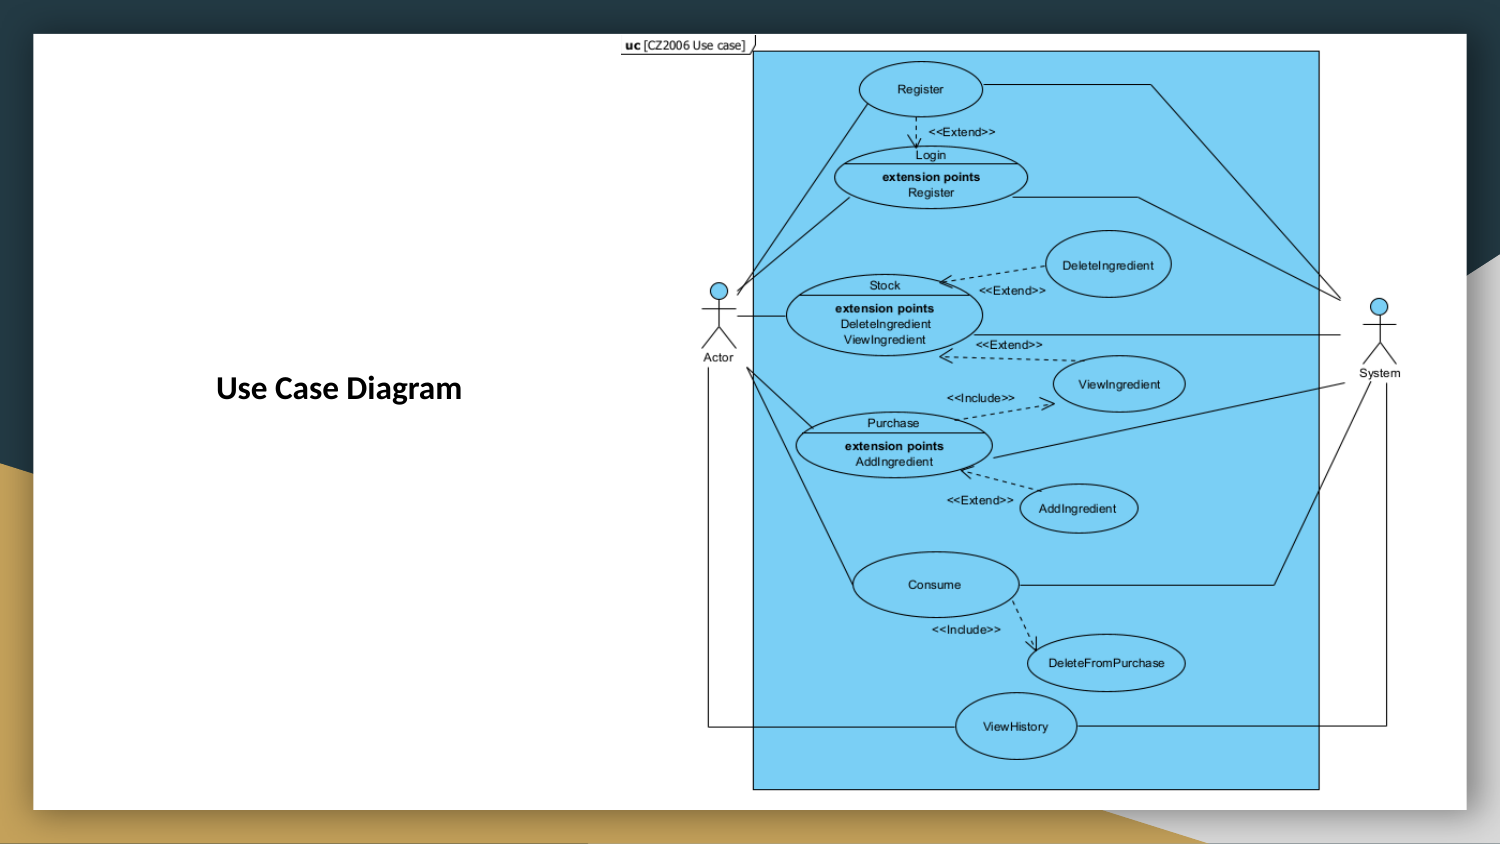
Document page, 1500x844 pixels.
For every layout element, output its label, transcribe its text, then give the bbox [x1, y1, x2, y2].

text_box Use Case Diagram [200, 351, 487, 421]
picture [621, 35, 1429, 809]
